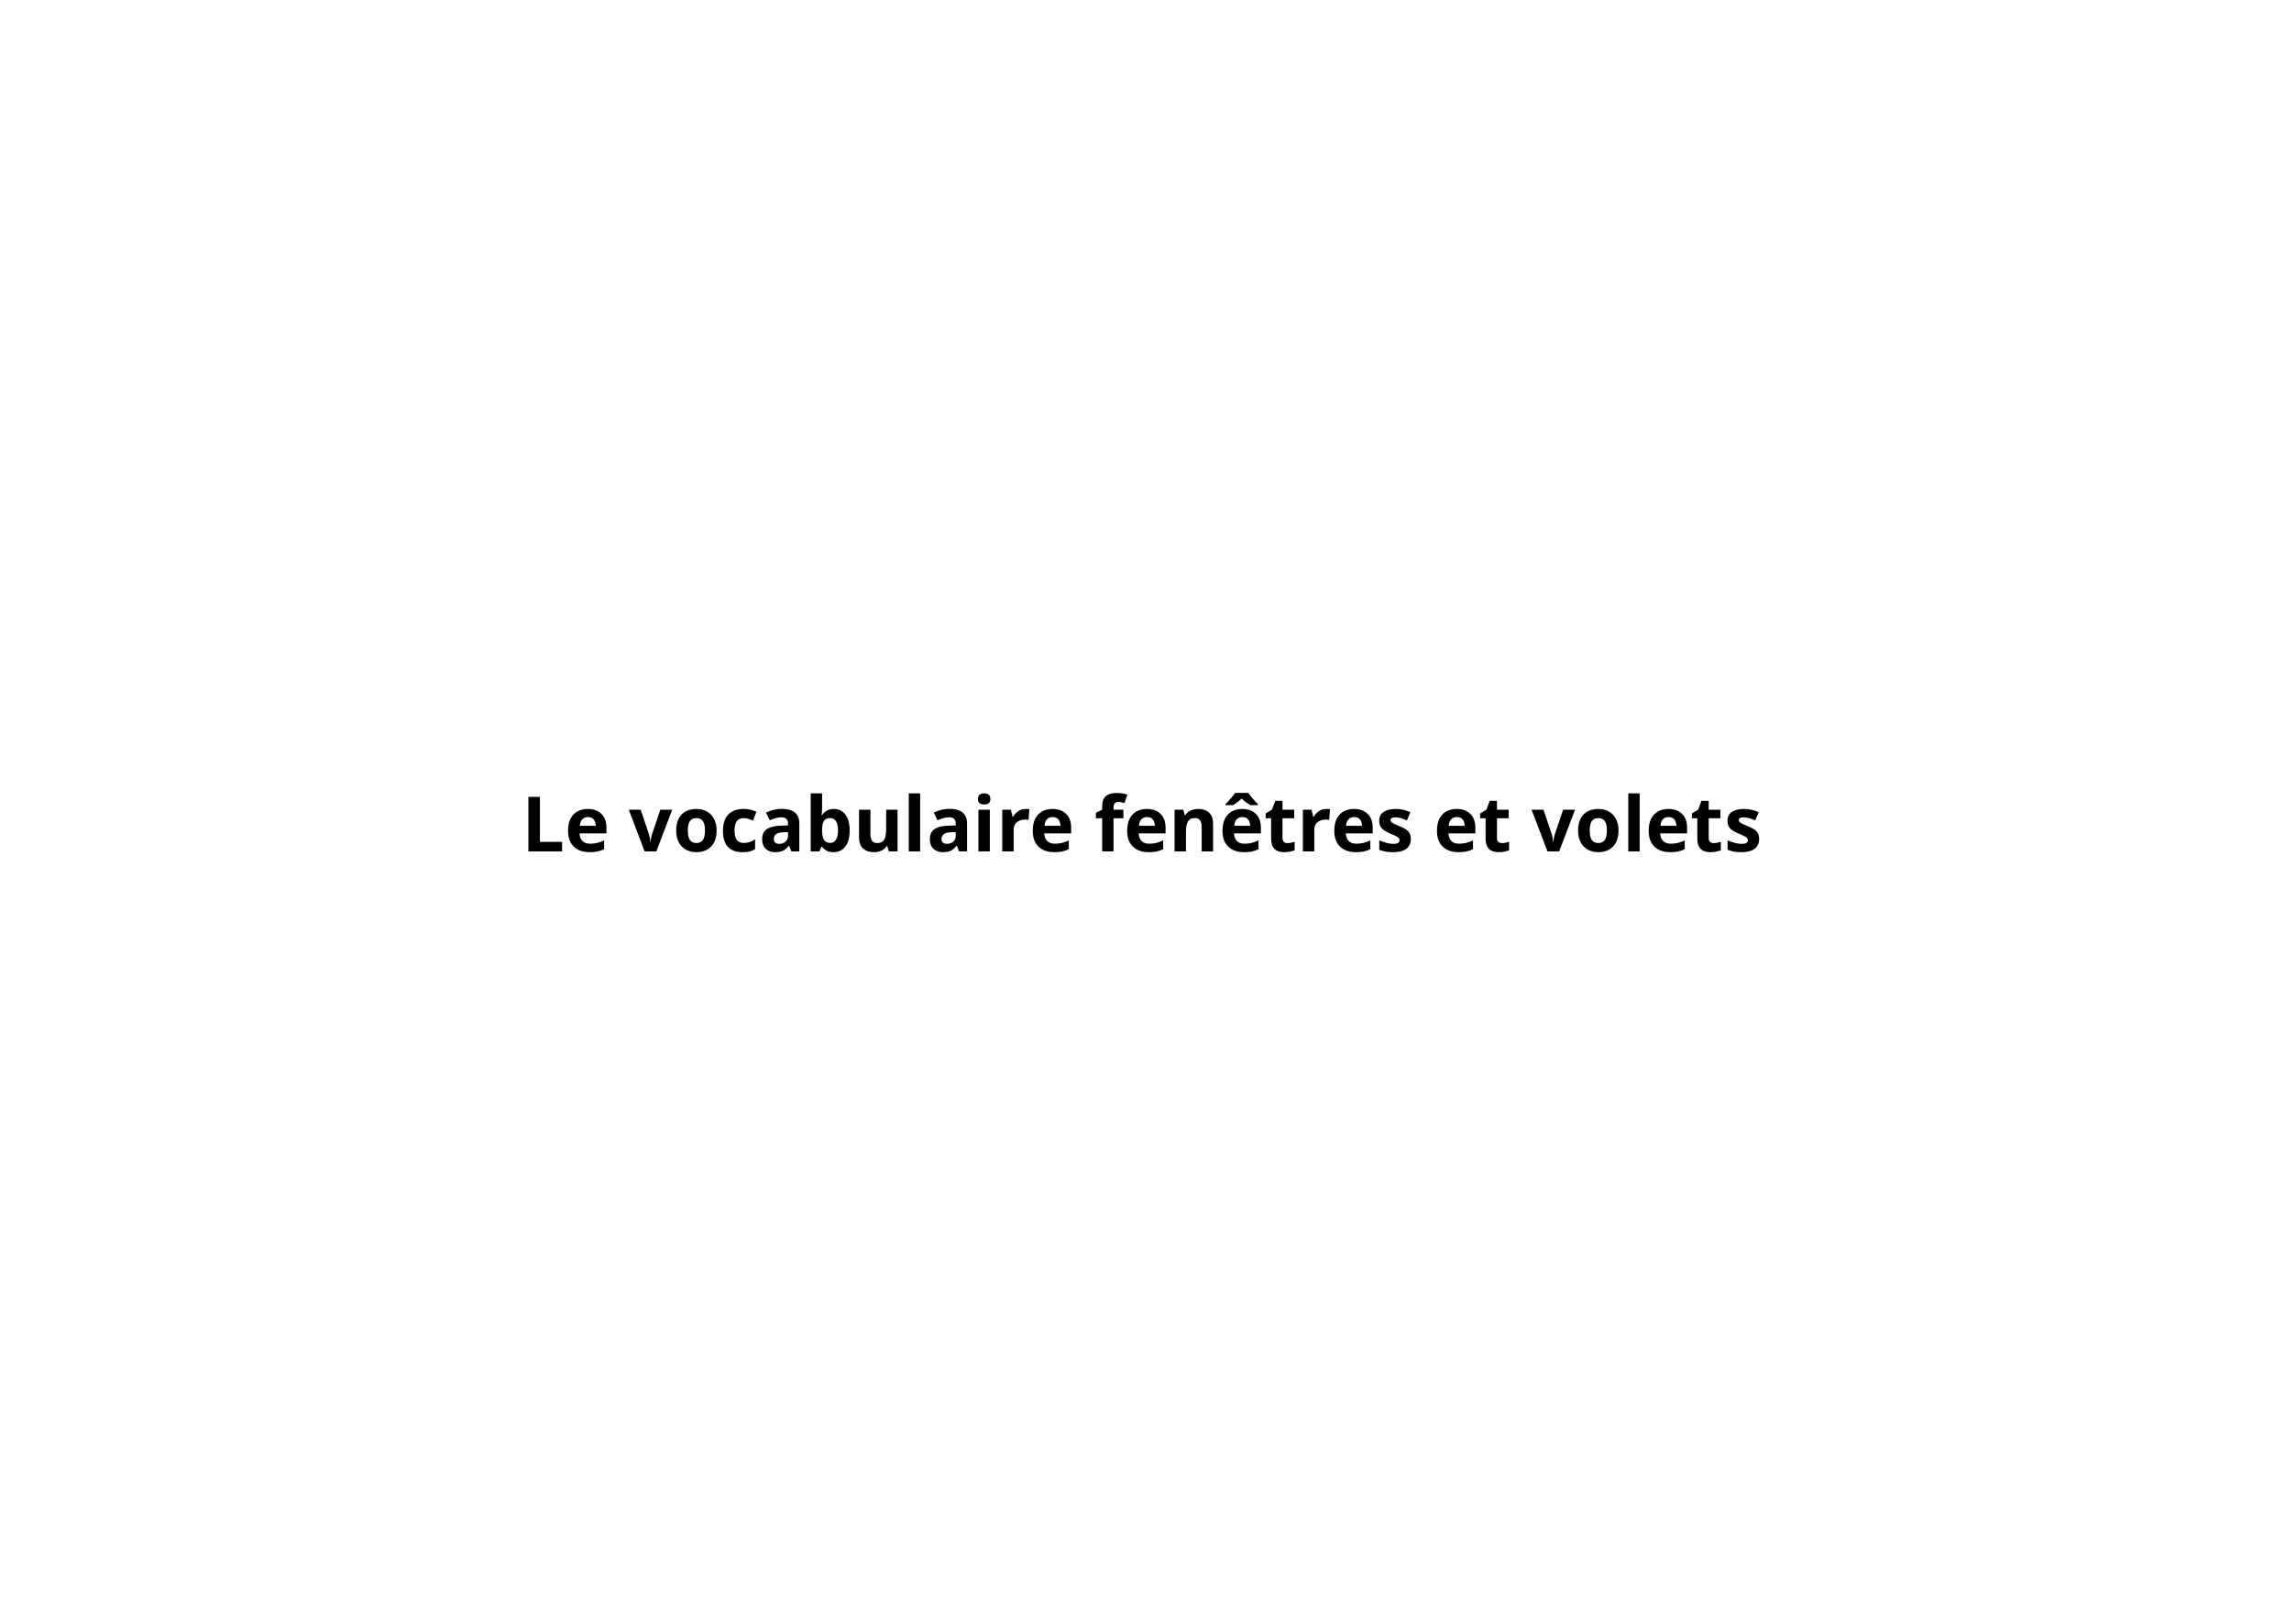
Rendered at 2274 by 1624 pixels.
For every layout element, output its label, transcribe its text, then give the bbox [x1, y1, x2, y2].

text_box Le vocabulaire fenêtres et volets [25, 26, 2249, 1597]
